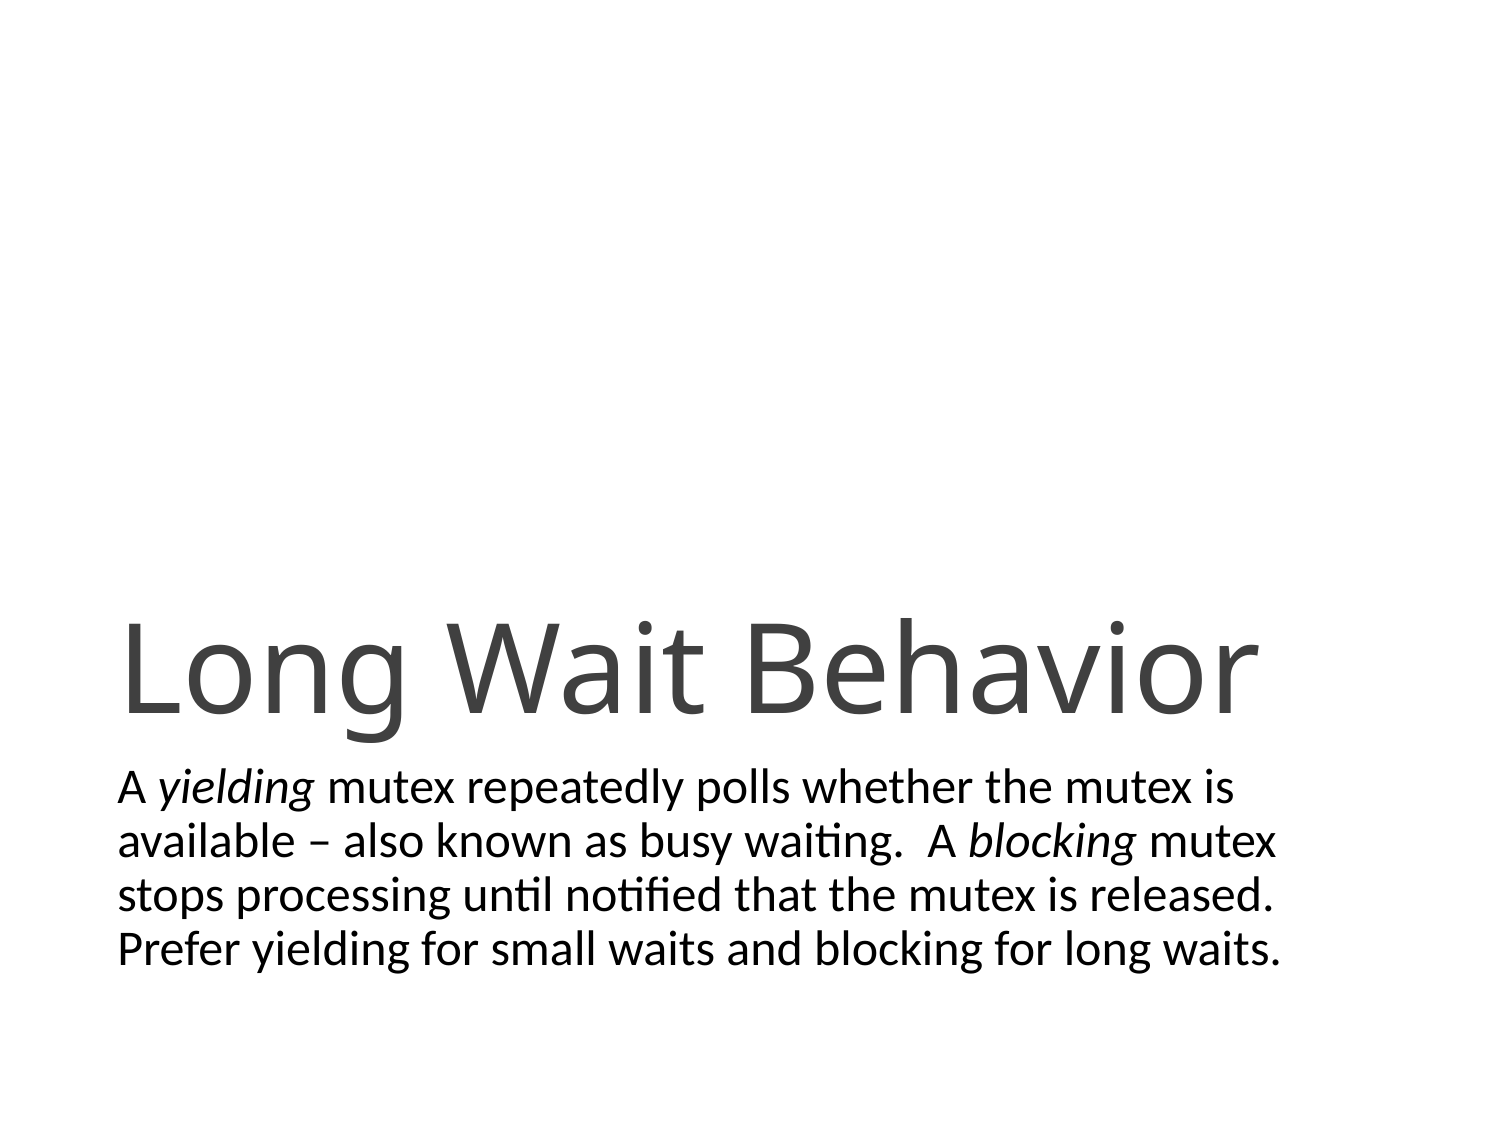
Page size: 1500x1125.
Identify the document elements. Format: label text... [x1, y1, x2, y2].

title Long Wait Behavior [102, 280, 1397, 749]
list A yielding mutex repeatedly polls whether the mutex is available – also known as busy waiting. A blocking mutex stops processing until notified that the mutex is released. Prefer yielding for small waits and blocking for long waits. [102, 752, 1397, 999]
